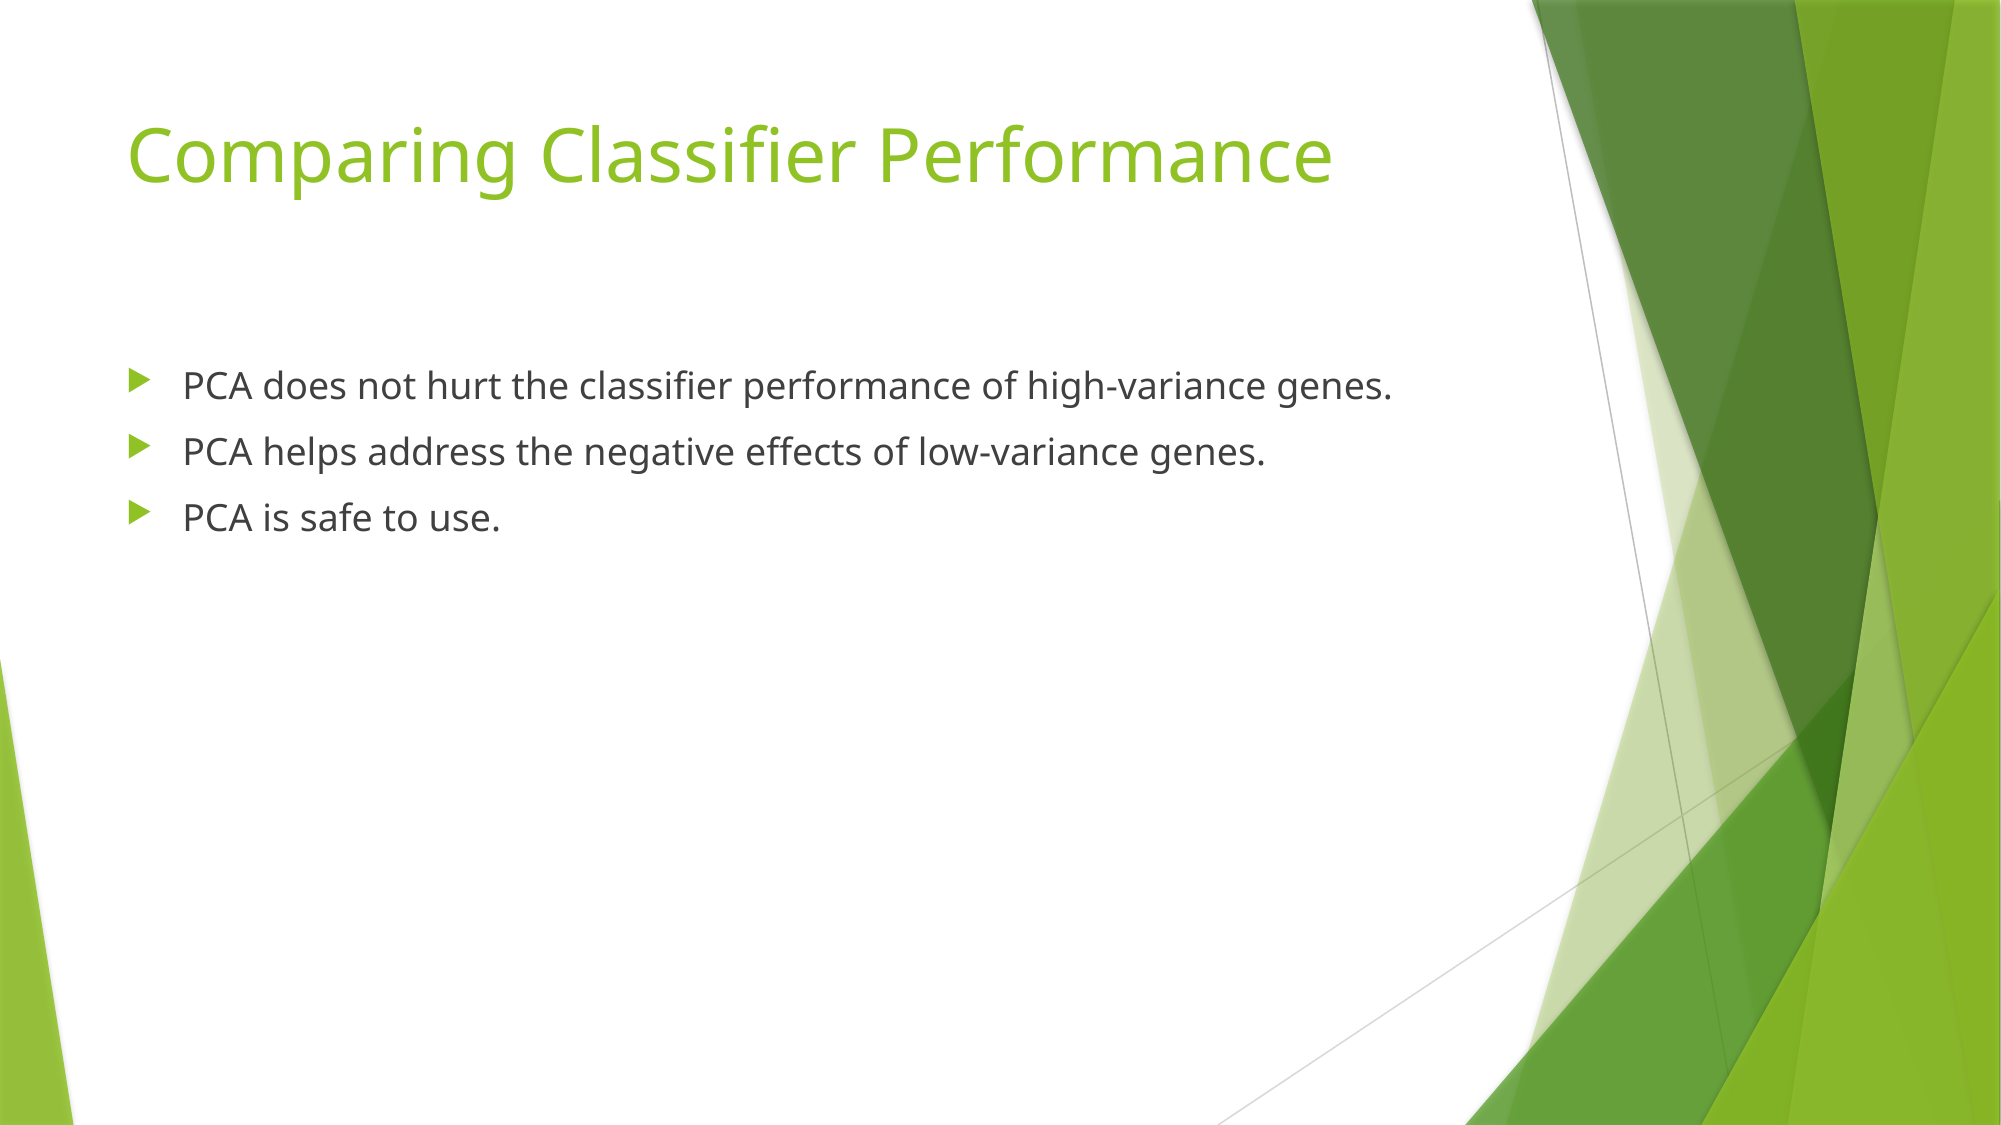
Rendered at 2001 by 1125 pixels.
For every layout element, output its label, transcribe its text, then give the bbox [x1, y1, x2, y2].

list PCA does not hurt the classifier performance of high-variance genes. PCA helps address the negative effects of low-variance genes. PCA is safe to use. [111, 354, 1522, 992]
title Comparing Classifier Performance [111, 99, 1522, 317]
